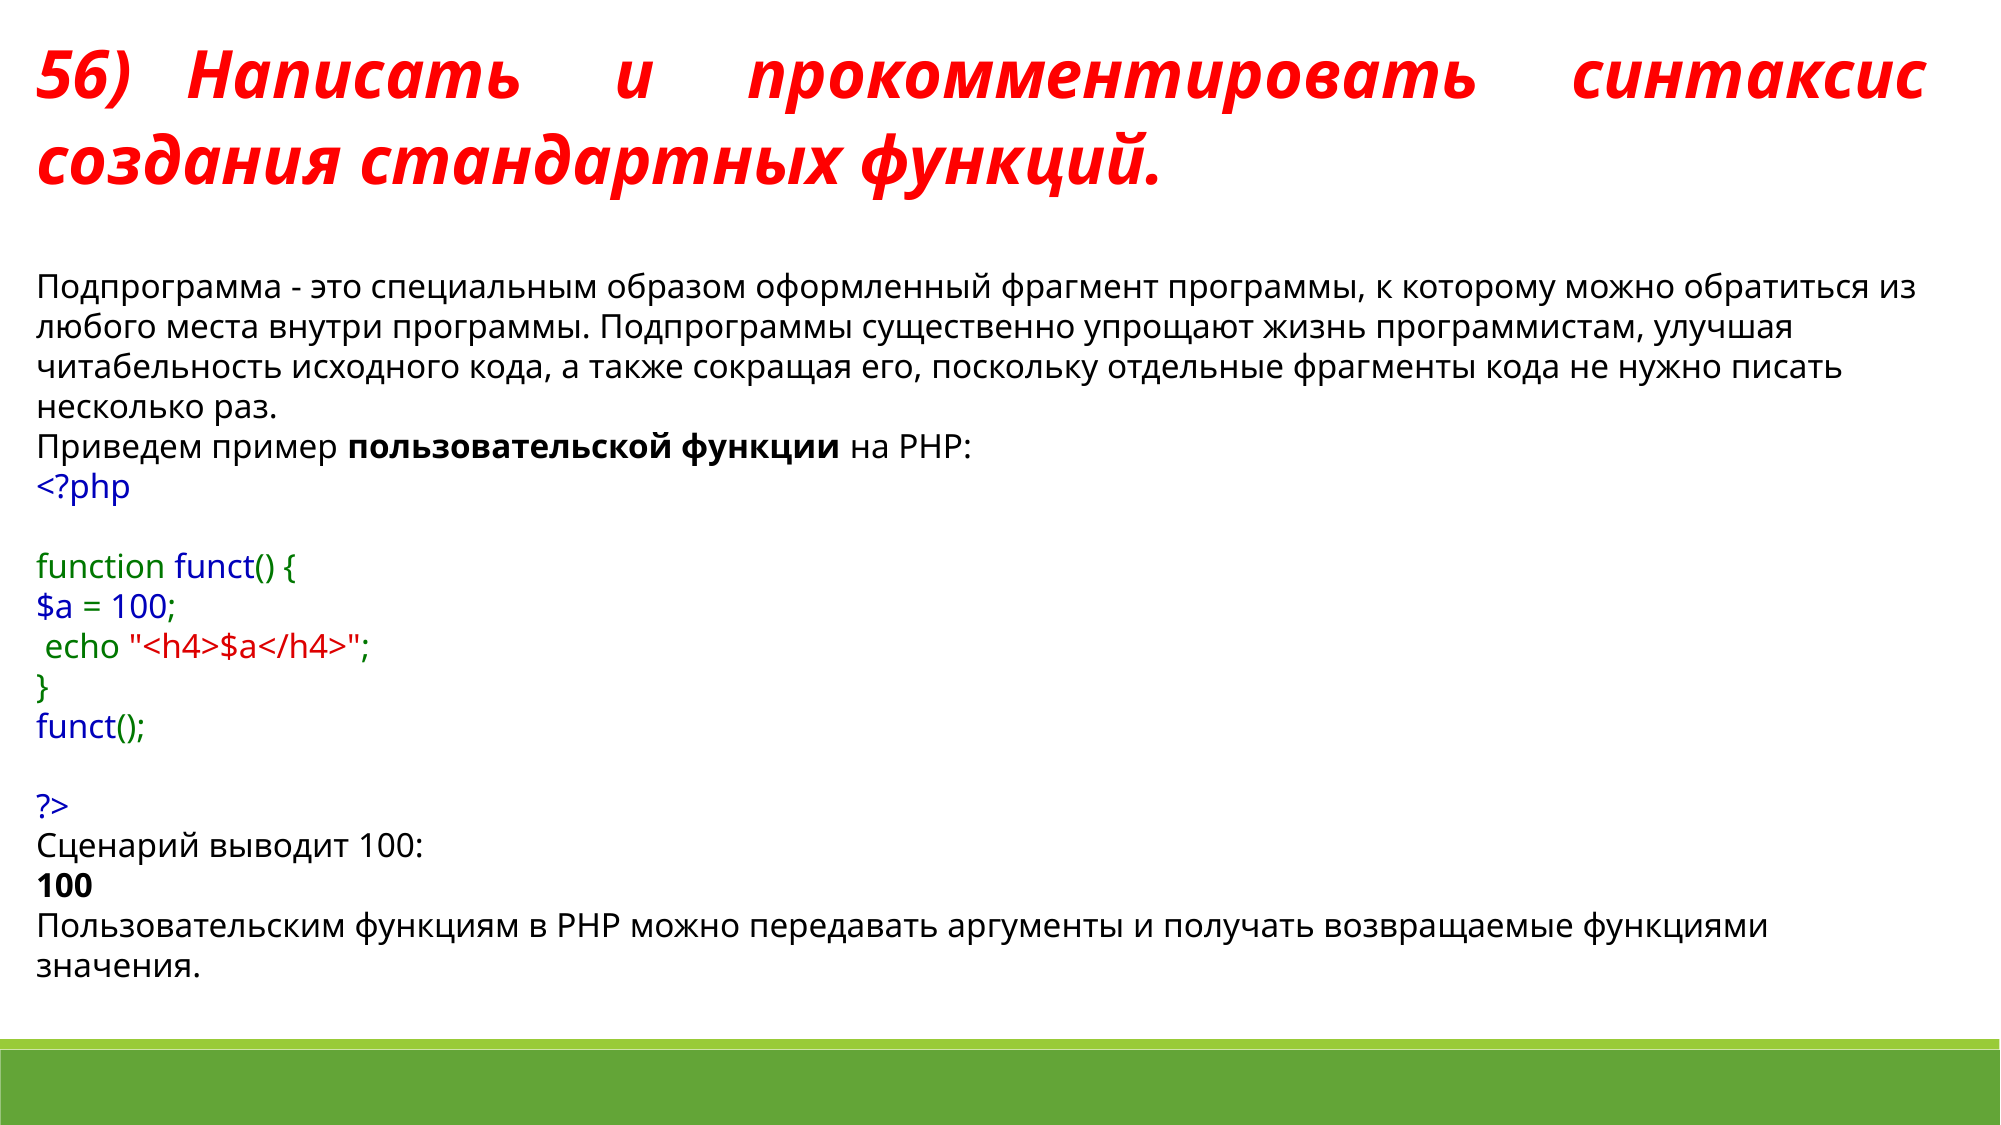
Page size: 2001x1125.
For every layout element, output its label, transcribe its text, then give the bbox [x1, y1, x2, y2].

text_box Подпрограмма - это специальным образом оформленный фрагмент программы, к которому можно обратиться из любого места внутри программы. Подпрограммы существенно упрощают жизнь программистам, улучшая читабельность исходного кода, а также сокращая его, поскольку отдельные фрагменты кода не нужно писать несколько раз. Приведем пример пользовательской функции на PHP: <?php function funct() { $a = 100; echo "<h4>$a</h4>"; } funct(); ?> Сценарий выводит 100: 100 Пользовательским функциям в PHP можно передавать аргументы и получать возвращаемые функциями значения. [21, 258, 1959, 992]
text_box 56) Написать и прокомментировать синтаксис создания стандартных функций. [21, 19, 1943, 205]
